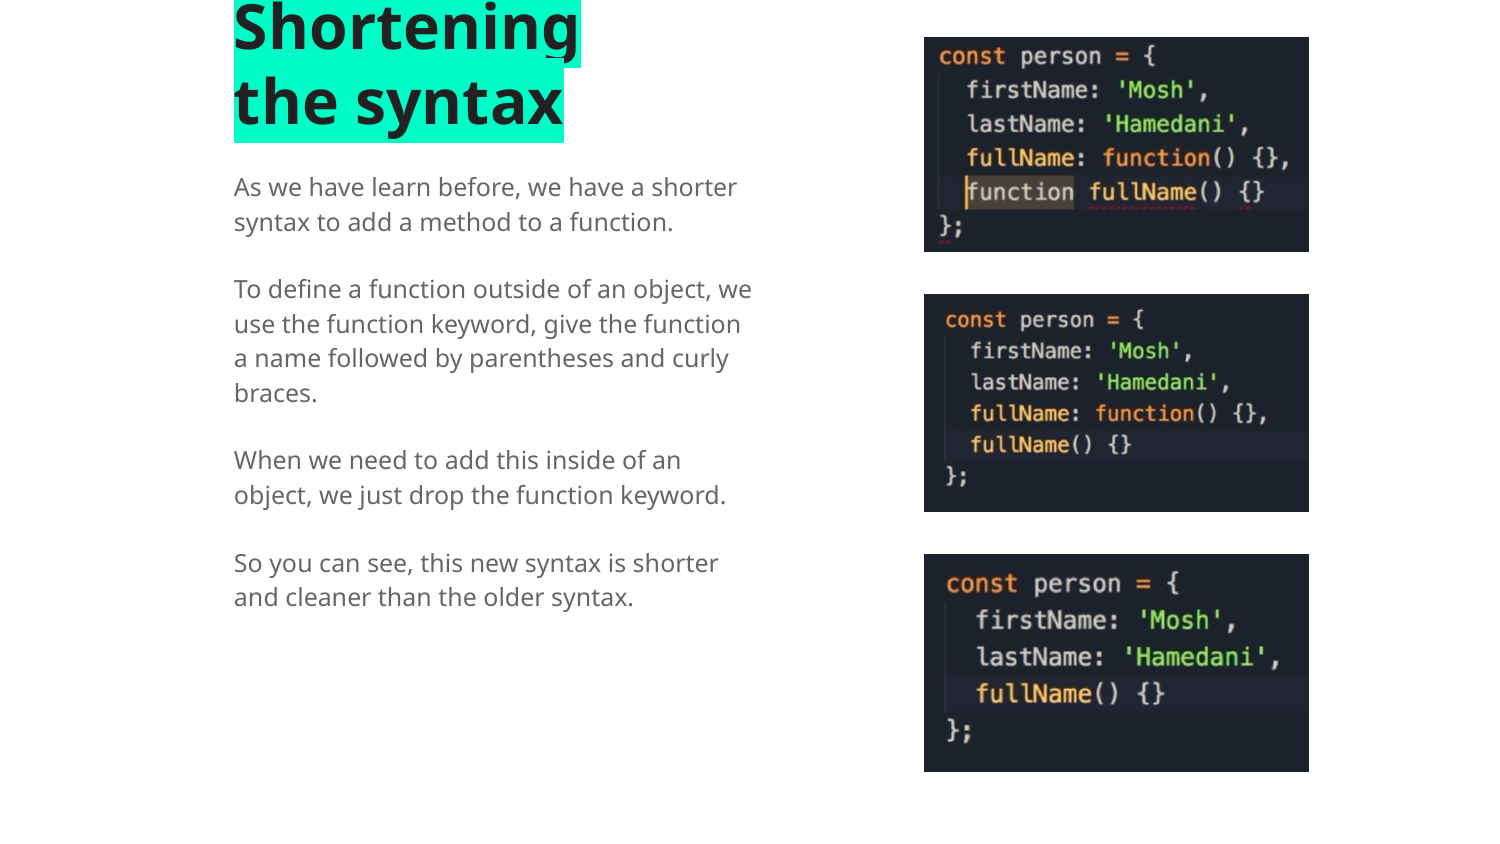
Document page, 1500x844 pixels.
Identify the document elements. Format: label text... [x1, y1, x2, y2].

title Shortening the syntax [218, 44, 680, 152]
picture [923, 36, 1309, 252]
list As we have learn before, we have a shorter syntax to add a method to a function. To define a function outside of an object, we use the function keyword, give the function a name followed by parentheses and curly braces. When we need to add this inside of an object, we just drop the function keyword. So you can see, this new syntax is shorter and cleaner than the older syntax. [218, 152, 770, 800]
picture [923, 554, 1309, 772]
picture [923, 294, 1309, 512]
